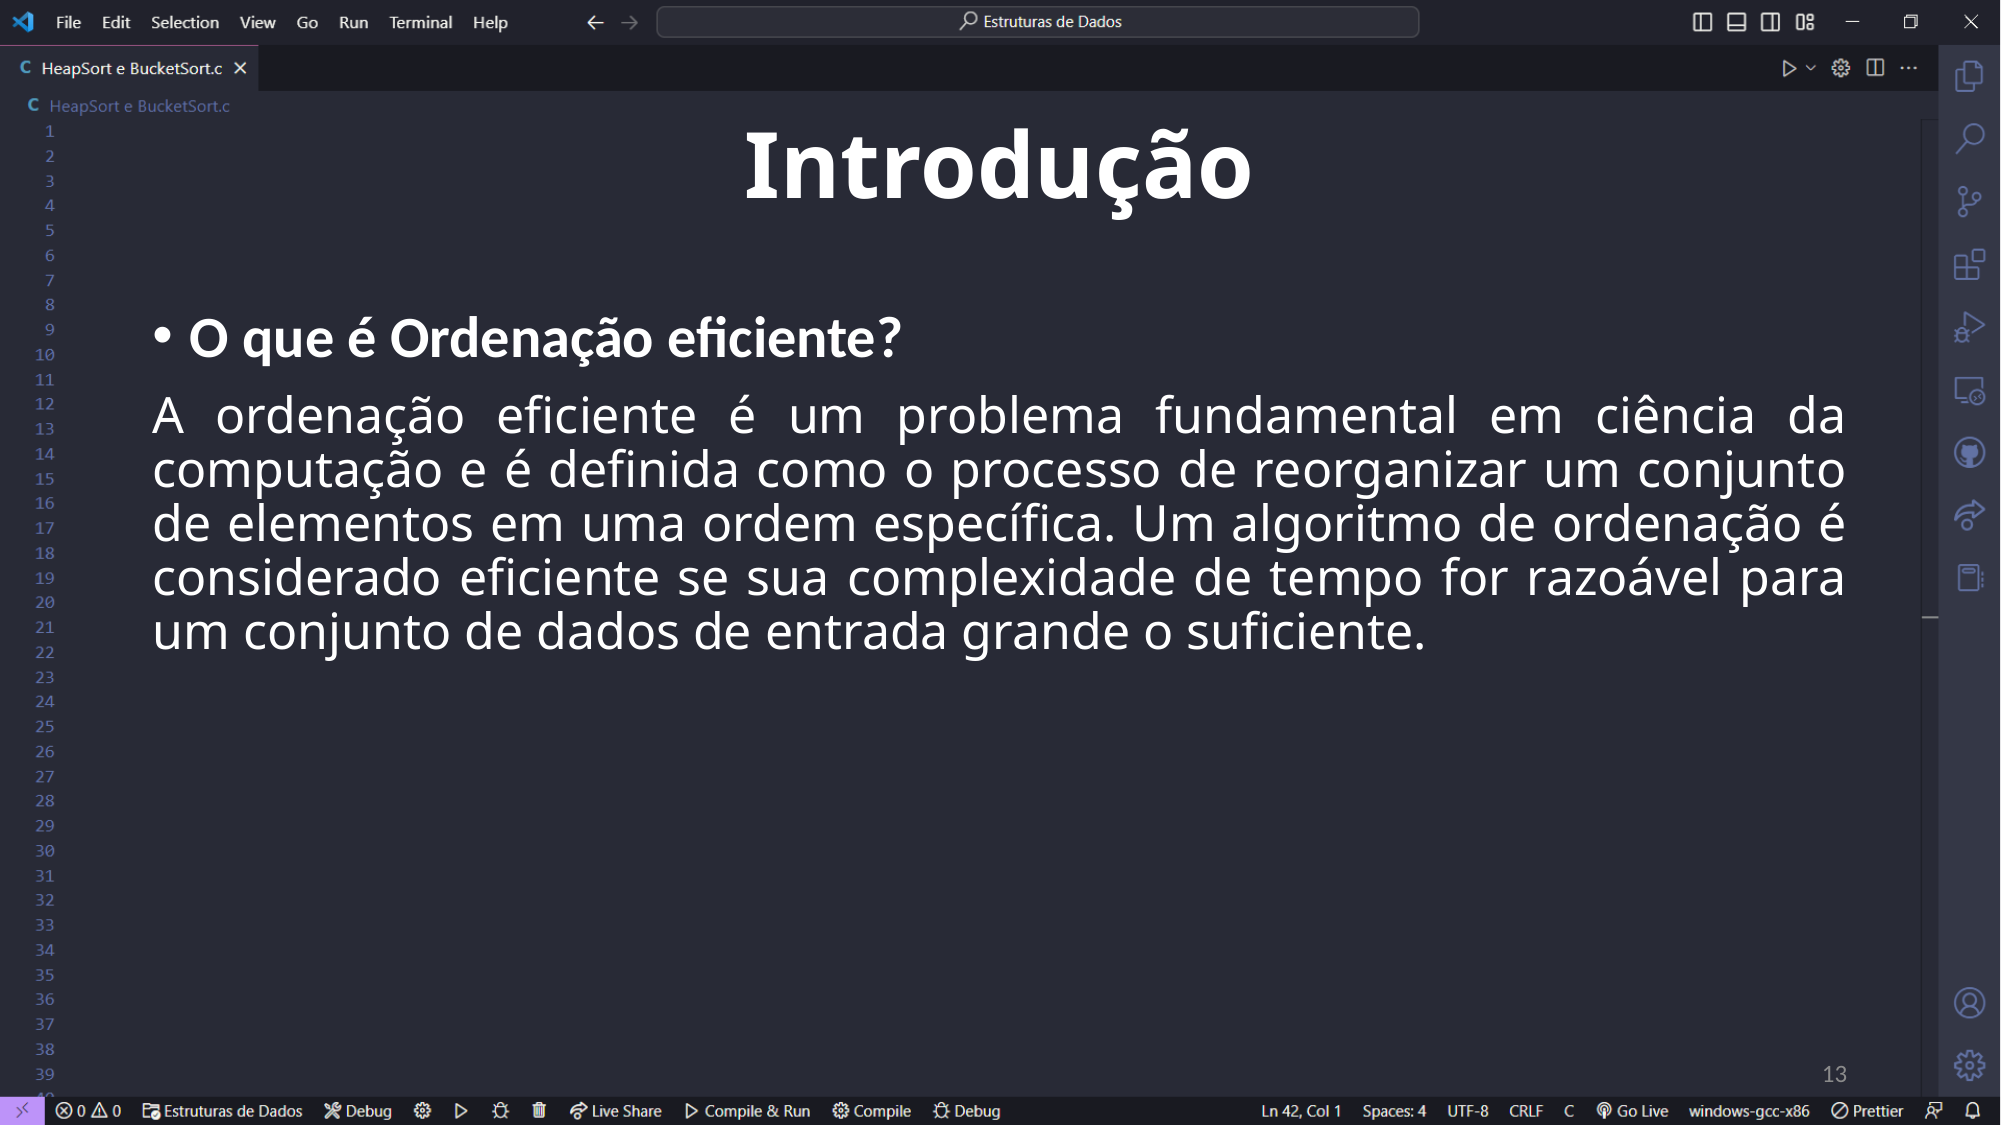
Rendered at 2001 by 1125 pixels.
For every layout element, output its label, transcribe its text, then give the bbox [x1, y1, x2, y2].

title Introdução [137, 59, 1863, 278]
picture [0, 0, 2001, 1125]
slide_number 13 [1412, 1042, 1863, 1103]
list O que é Ordenação eficiente? A ordenação eficiente é um problema fundamental em ciência da computação e é definida como o processo de reorganizar um conjunto de elementos em uma ordem específica. Um algoritmo de ordenação é considerado eficiente se sua complexidade de tempo for razoável para um conjunto de dados de entrada grande o suficiente. [137, 299, 1863, 1014]
